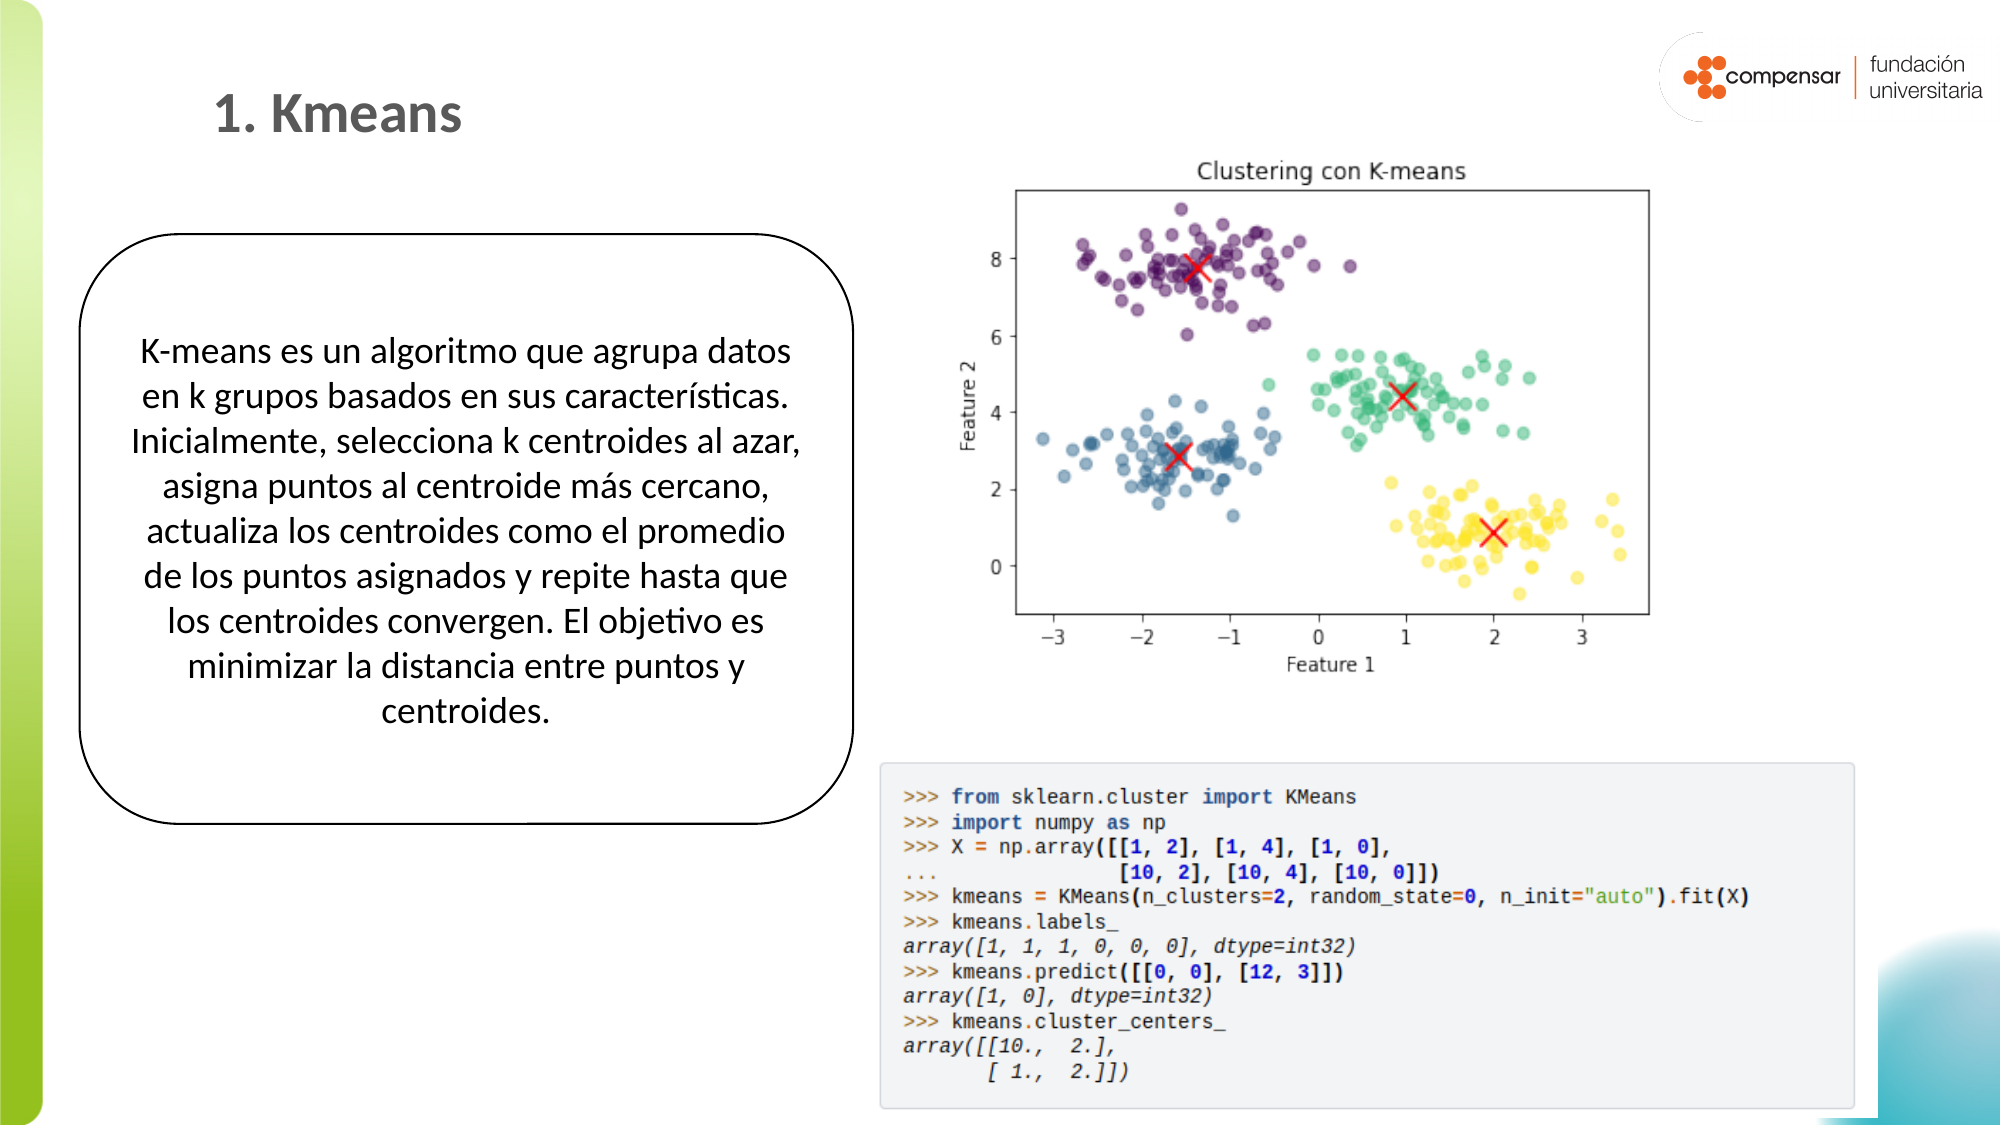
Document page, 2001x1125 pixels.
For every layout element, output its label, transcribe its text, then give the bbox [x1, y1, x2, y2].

picture [0, 0, 2001, 1125]
text_box 1. Kmeans [185, 81, 1056, 144]
text_box K-means es un algoritmo que agrupa datos en k grupos basados en sus características. Inicialmente, selecciona k centroides al azar, asigna puntos al centroide más cercano, actualiza los centroides como el promedio de los puntos asignados y repite hasta que los centroides convergen. El objetivo es minimizar la distancia entre puntos y centroides. [78, 233, 855, 825]
